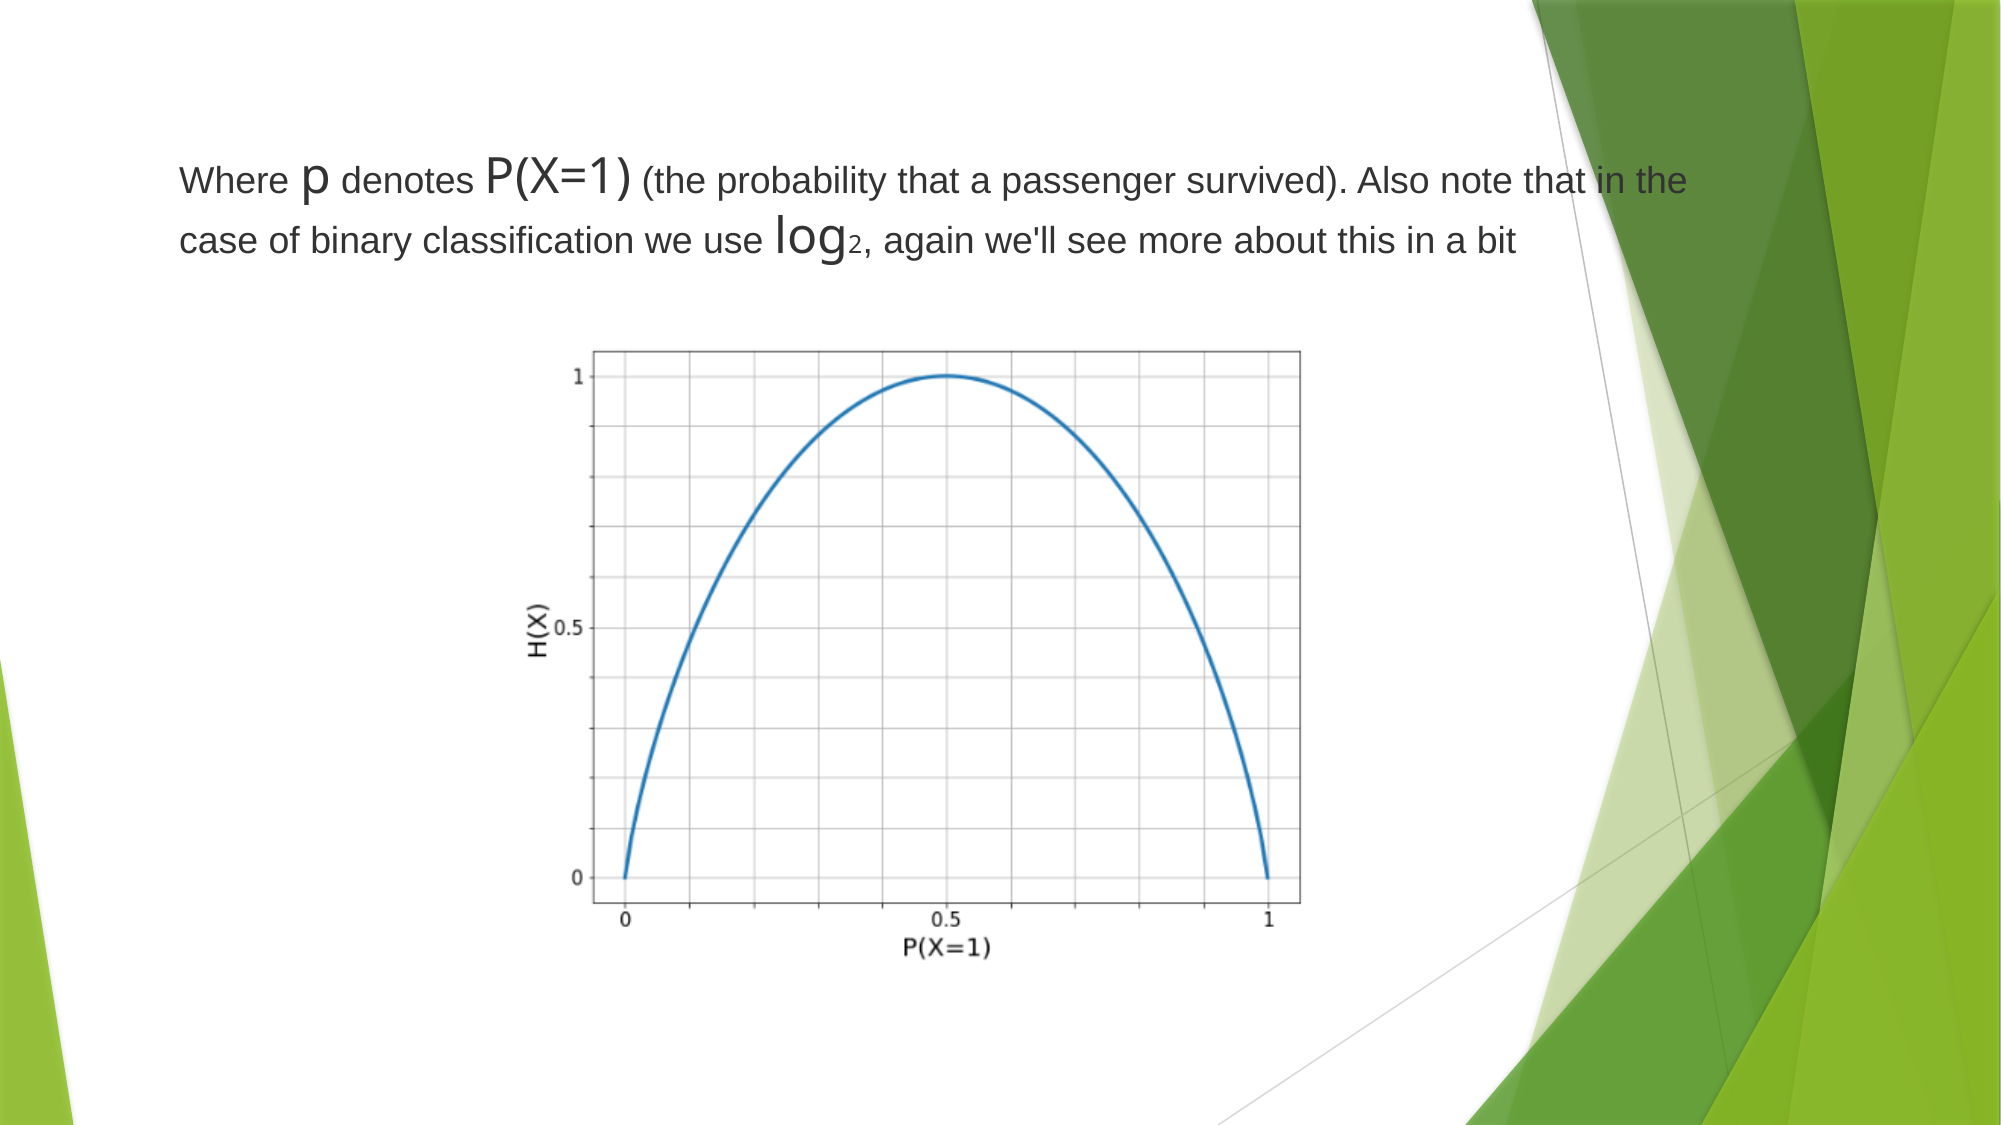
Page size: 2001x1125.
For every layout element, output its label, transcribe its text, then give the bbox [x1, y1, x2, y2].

picture [509, 332, 1375, 975]
list Where p denotes P(X=1) (the probability that a passenger survived). Also note that in the case of binary classification we use log2, again we'll see more about this in a bit [164, 0, 1720, 553]
